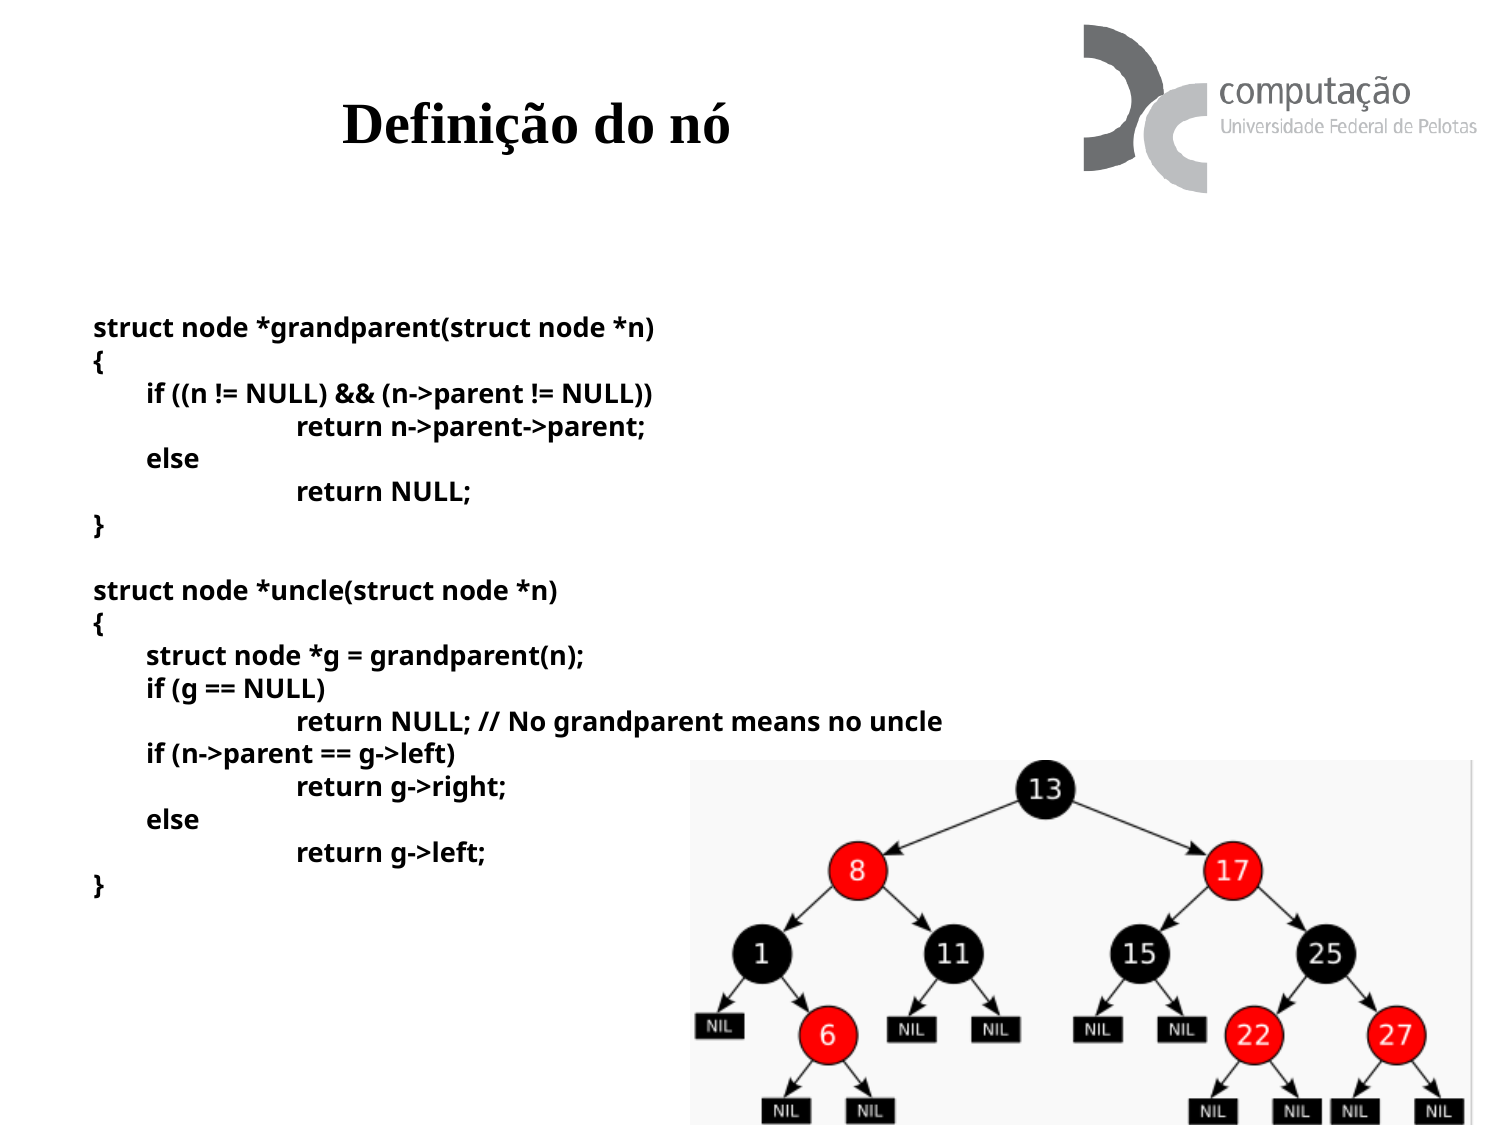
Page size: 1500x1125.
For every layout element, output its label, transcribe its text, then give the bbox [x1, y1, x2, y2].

picture [1077, 20, 1480, 197]
text_box struct node *grandparent(struct node *n) { if ((n != NULL) && (n->parent != NULL)) return n->parent->parent; else return NULL; } struct node *uncle(struct node *n) { struct node *g = grandparent(n); if (g == NULL) return NULL; // No grandparent means no uncle if (n->parent == g->left) return g->right; else return g->left; } [75, 309, 1417, 1006]
text_box Definição do nó [0, 0, 1075, 163]
picture [690, 760, 1474, 1125]
